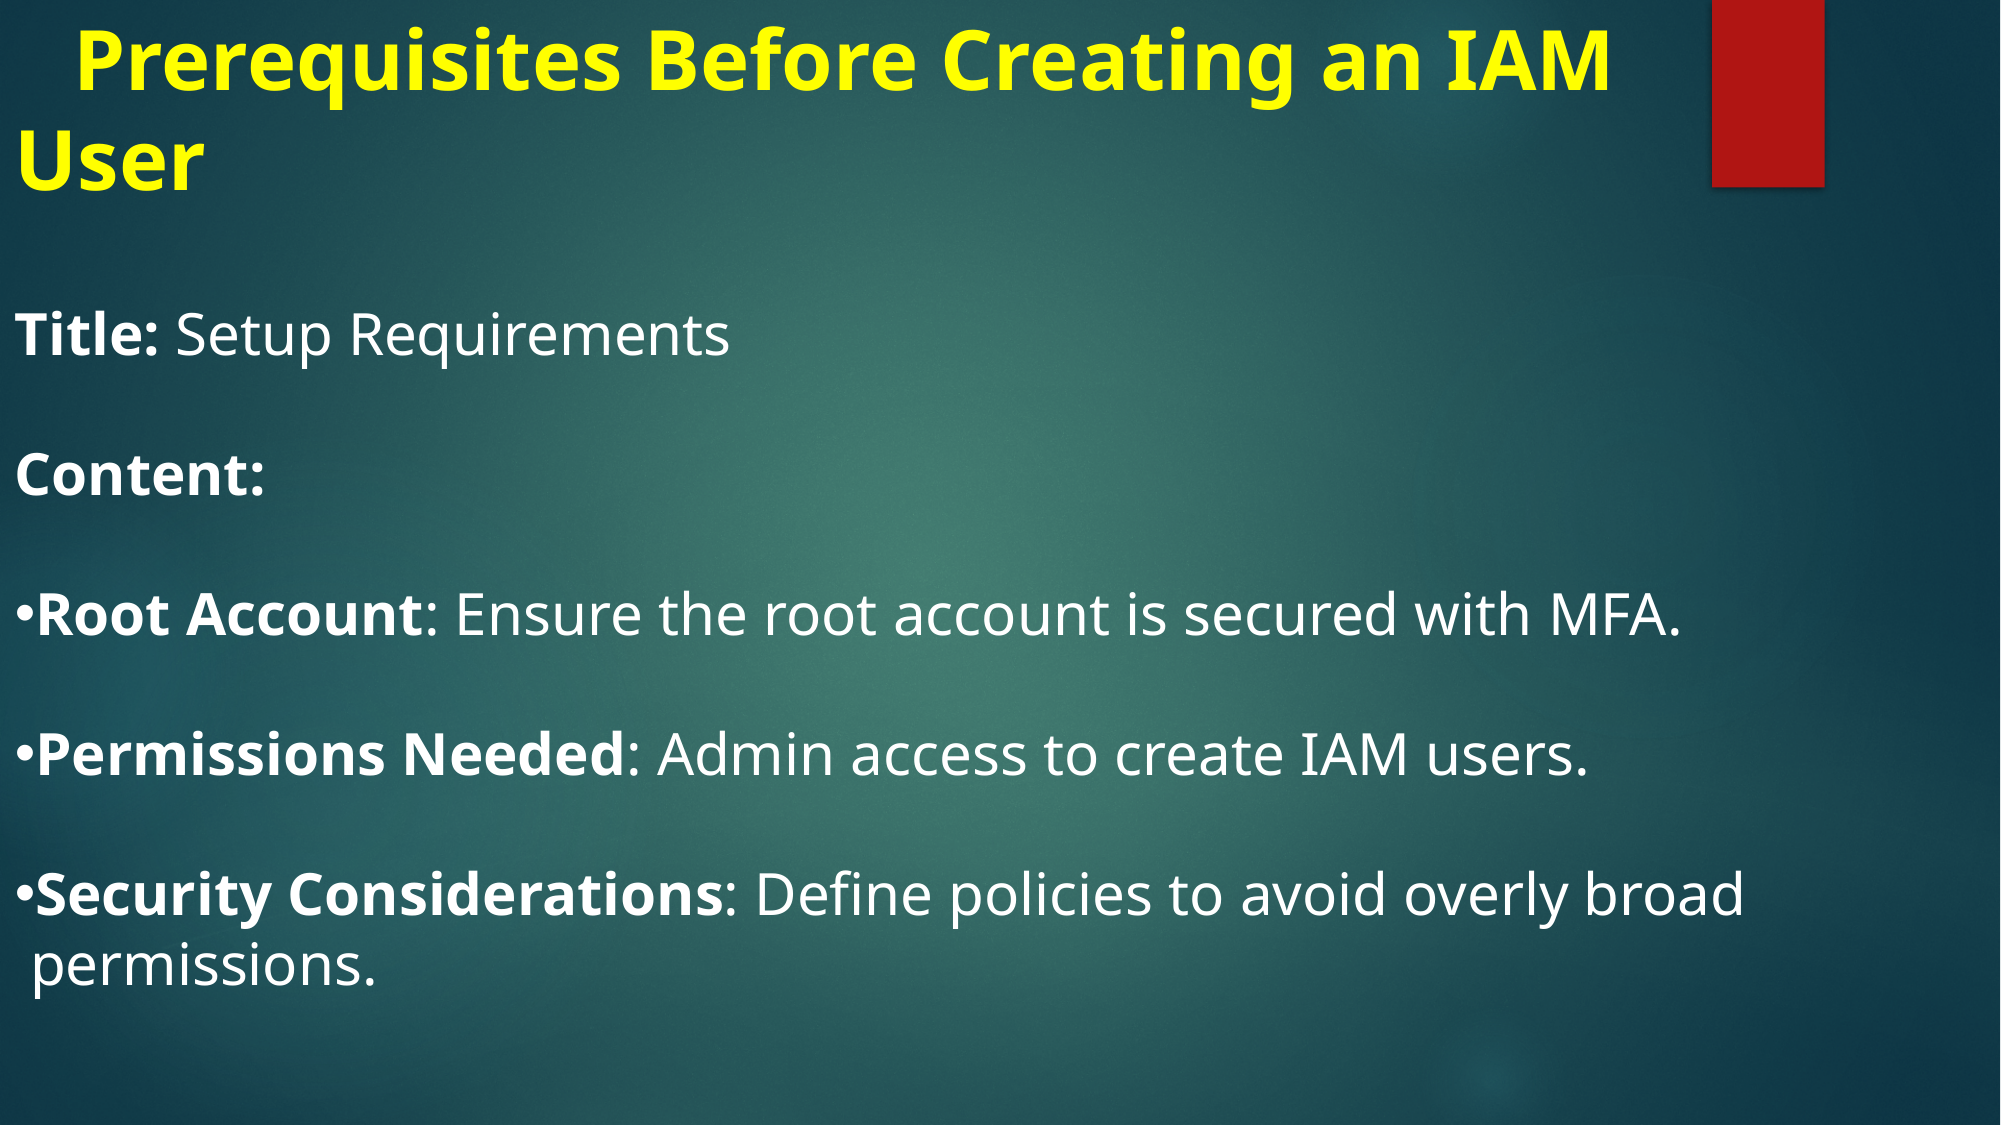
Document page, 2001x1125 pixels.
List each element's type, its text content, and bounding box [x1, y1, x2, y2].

text_box Prerequisites Before Creating an IAM User Title: Setup Requirements Content: Root Account: Ensure the root account is secured with MFA. Permissions Needed: Admin access to create IAM users. Security Considerations: Define policies to avoid overly broad permissions. [0, 0, 1808, 1125]
